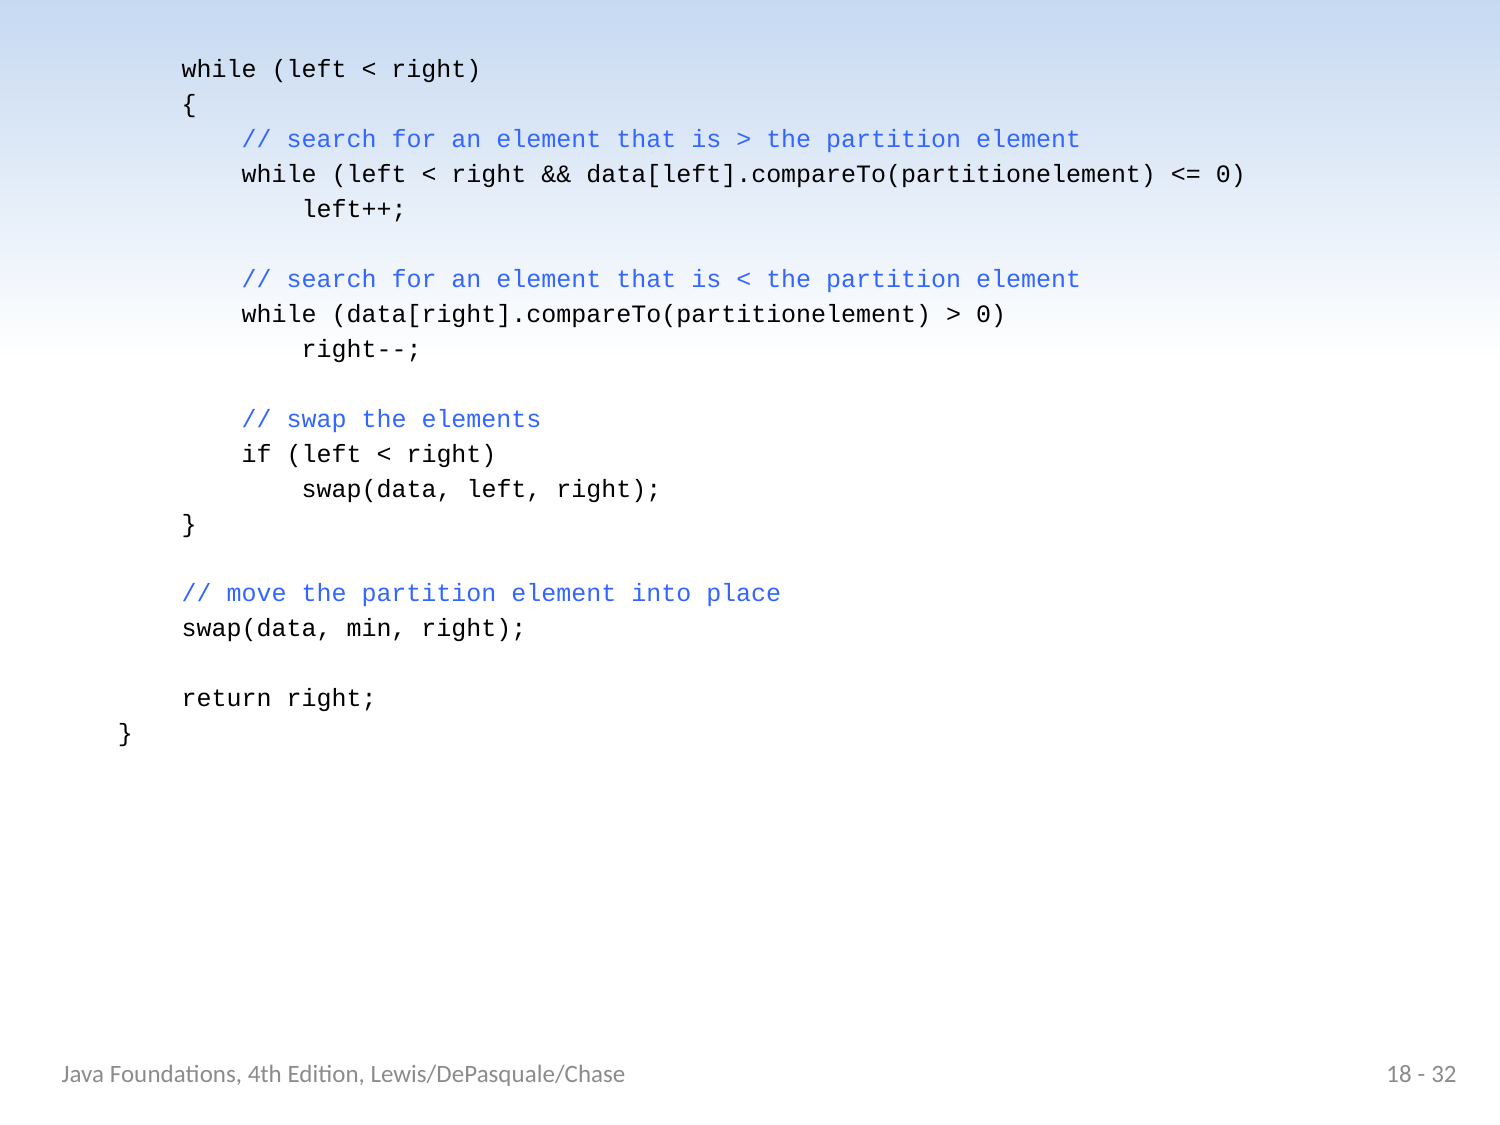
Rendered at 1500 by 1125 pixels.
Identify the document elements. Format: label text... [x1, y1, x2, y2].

slide_number 18 - 32 [1121, 1042, 1472, 1103]
footer Java Foundations, 4th Edition, Lewis/DePasquale/Chase [46, 1042, 1121, 1103]
list while (left < right) { // search for an element that is > the partition element while (left < right && data[left].compareTo(partitionelement) <= 0) left++; // search for an element that is < the partition element while (data[right].compareTo(partitionelement) > 0) right--; // swap the elements if (left < right) swap(data, left, right); } // move the partition element into place swap(data, min, right); return right; } [46, 45, 1473, 1043]
